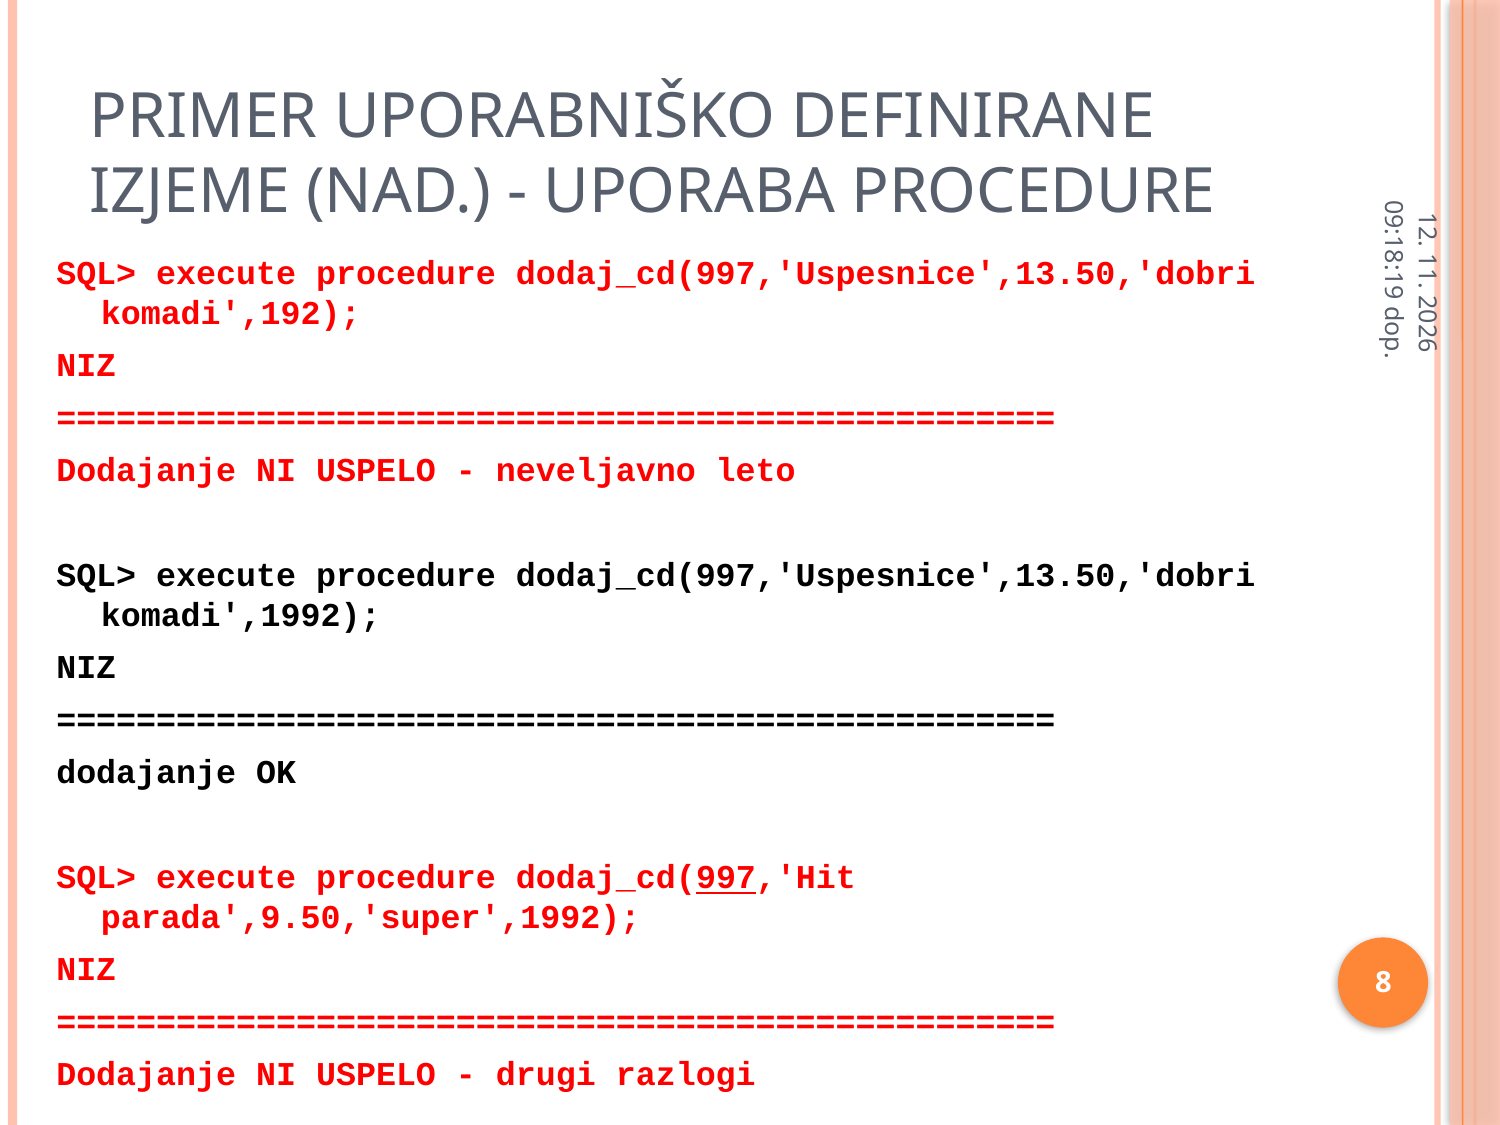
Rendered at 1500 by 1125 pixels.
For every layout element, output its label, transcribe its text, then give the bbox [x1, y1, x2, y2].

title PRIMER UPORABNIŠKO DEFINIRANE IZJEME (nad.) - Uporaba procedure [75, 45, 1300, 233]
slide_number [1378, 43, 1442, 374]
slide_number 8 [1333, 940, 1434, 1026]
list SQL> execute procedure dodaj_cd(997,'Uspesnice',13.50,'dobri komadi',192); NIZ ================================================== Dodajanje NI USPELO - neveljavno leto SQL> execute procedure dodaj_cd(997,'Uspesnice',13.50,'dobri komadi',1992); NIZ ================================================== dodajanje OK SQL> execute procedure dodaj_cd(997,'Hit parada',9.50,'super',1992); NIZ ================================================== Dodajanje NI USPELO - drugi razlogi [41, 243, 1402, 1043]
